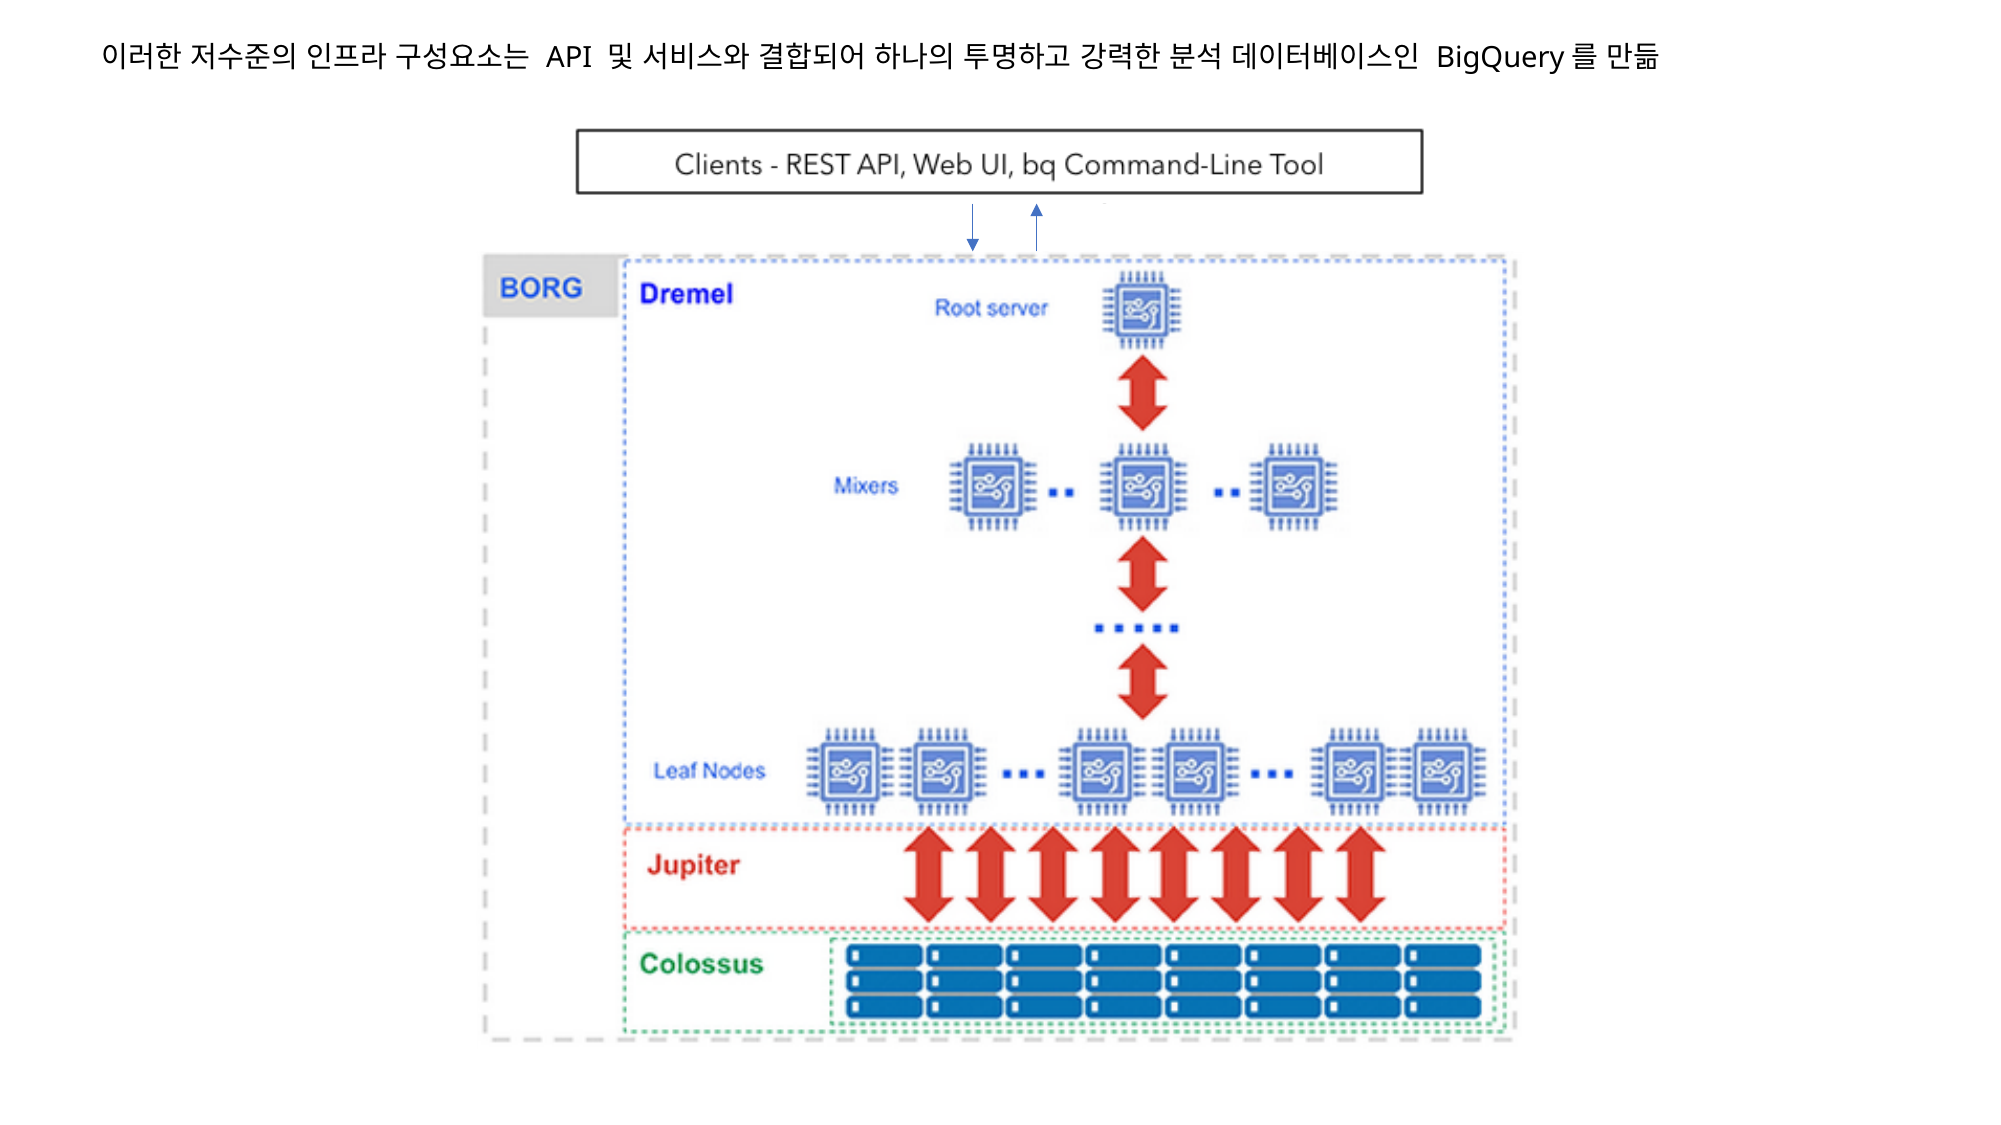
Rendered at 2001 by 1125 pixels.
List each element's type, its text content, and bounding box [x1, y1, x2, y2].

picture [573, 126, 1427, 204]
picture [476, 251, 1524, 1049]
text_box 이러한 저수준의 인프라 구성요소는 API 및 서비스와 결합되어 하나의 투명하고 강력한 분석 데이터베이스인 BigQuery를 만듦 [86, 31, 1685, 82]
